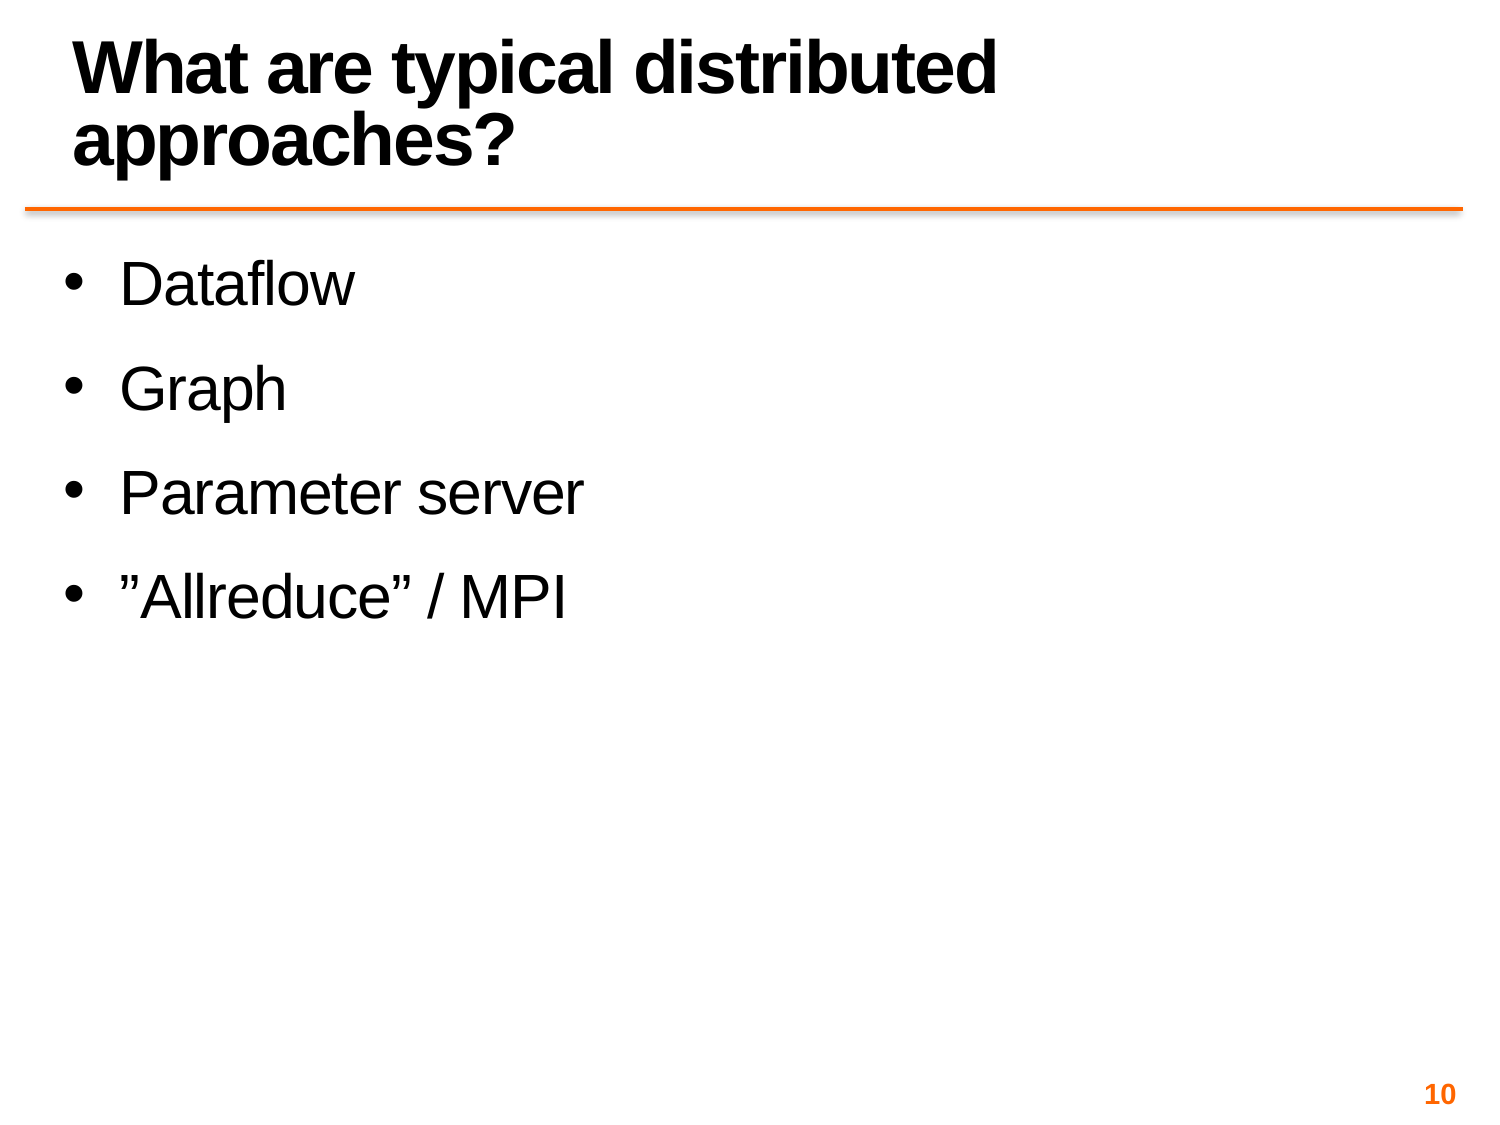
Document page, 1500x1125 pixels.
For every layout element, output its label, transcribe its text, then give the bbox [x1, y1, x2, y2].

slide_number 10 [1112, 1074, 1463, 1110]
list Dataflow Graph Parameter server ”Allreduce” / MPI [57, 237, 1463, 1063]
title What are typical distributed approaches? [57, 12, 1463, 188]
